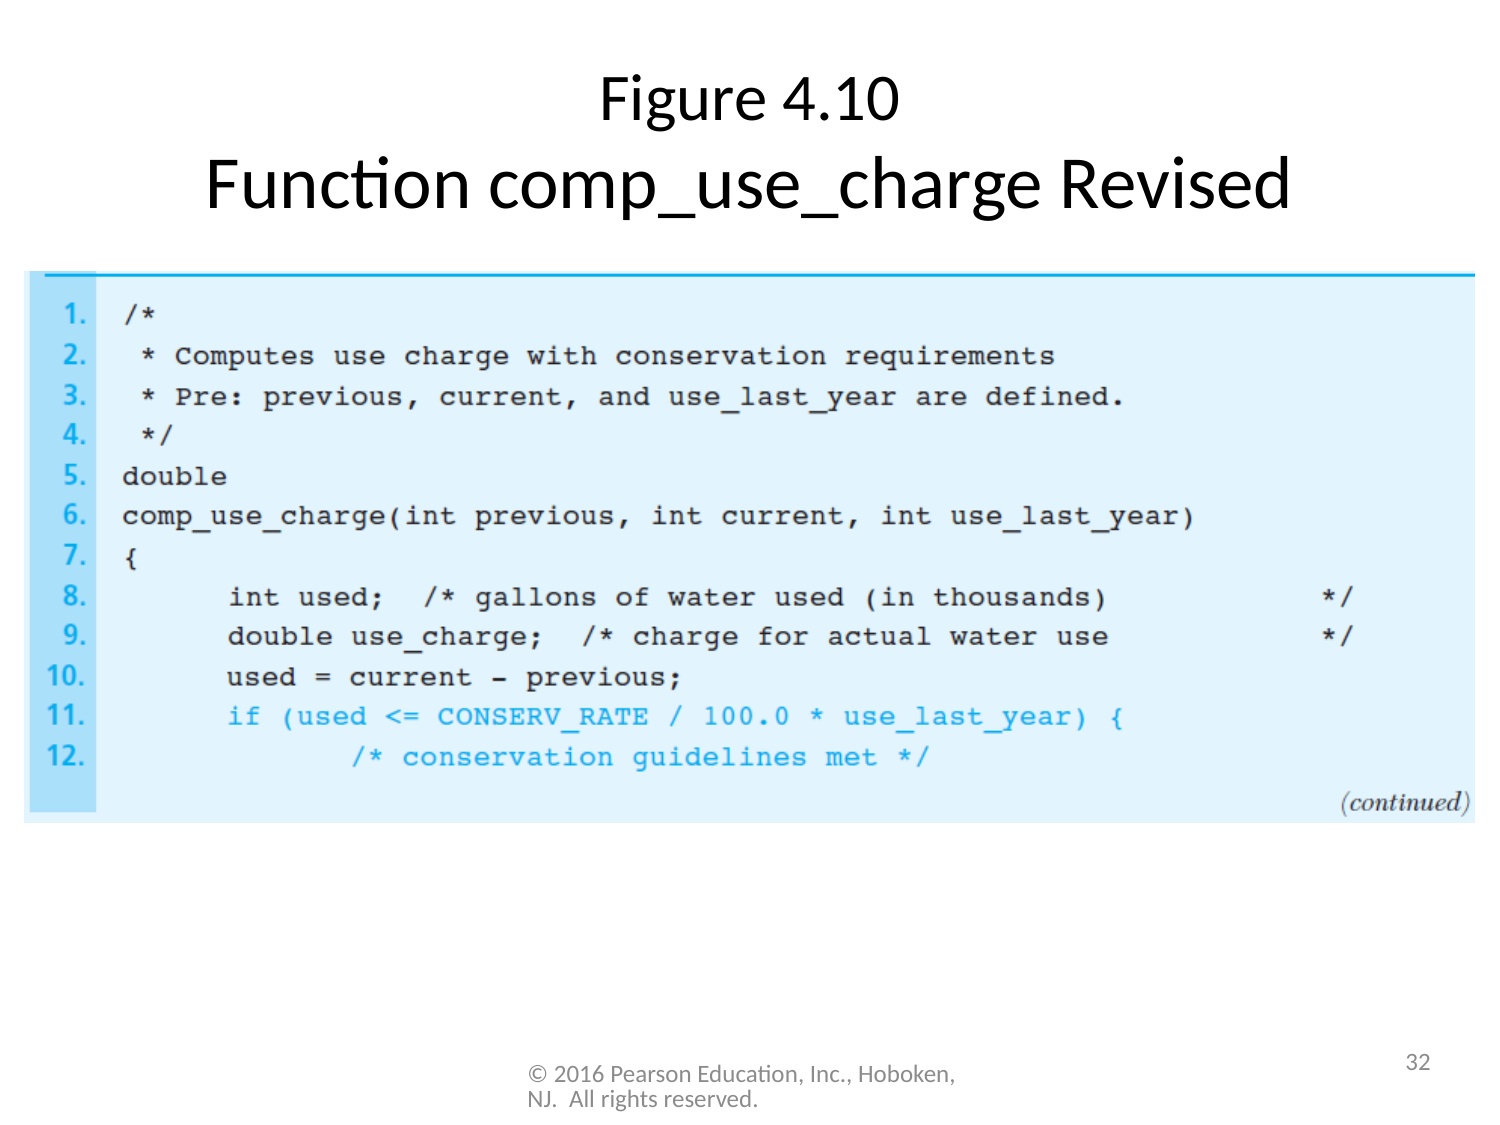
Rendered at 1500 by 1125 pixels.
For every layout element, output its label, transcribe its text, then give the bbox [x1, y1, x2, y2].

title Figure 4.10 Function comp_use_charge Revised [75, 45, 1425, 233]
footer © 2016 Pearson Education, Inc., Hoboken, NJ. All rights reserved. [512, 1042, 988, 1103]
slide_number 32 [1095, 1030, 1446, 1091]
picture [24, 271, 1476, 824]
